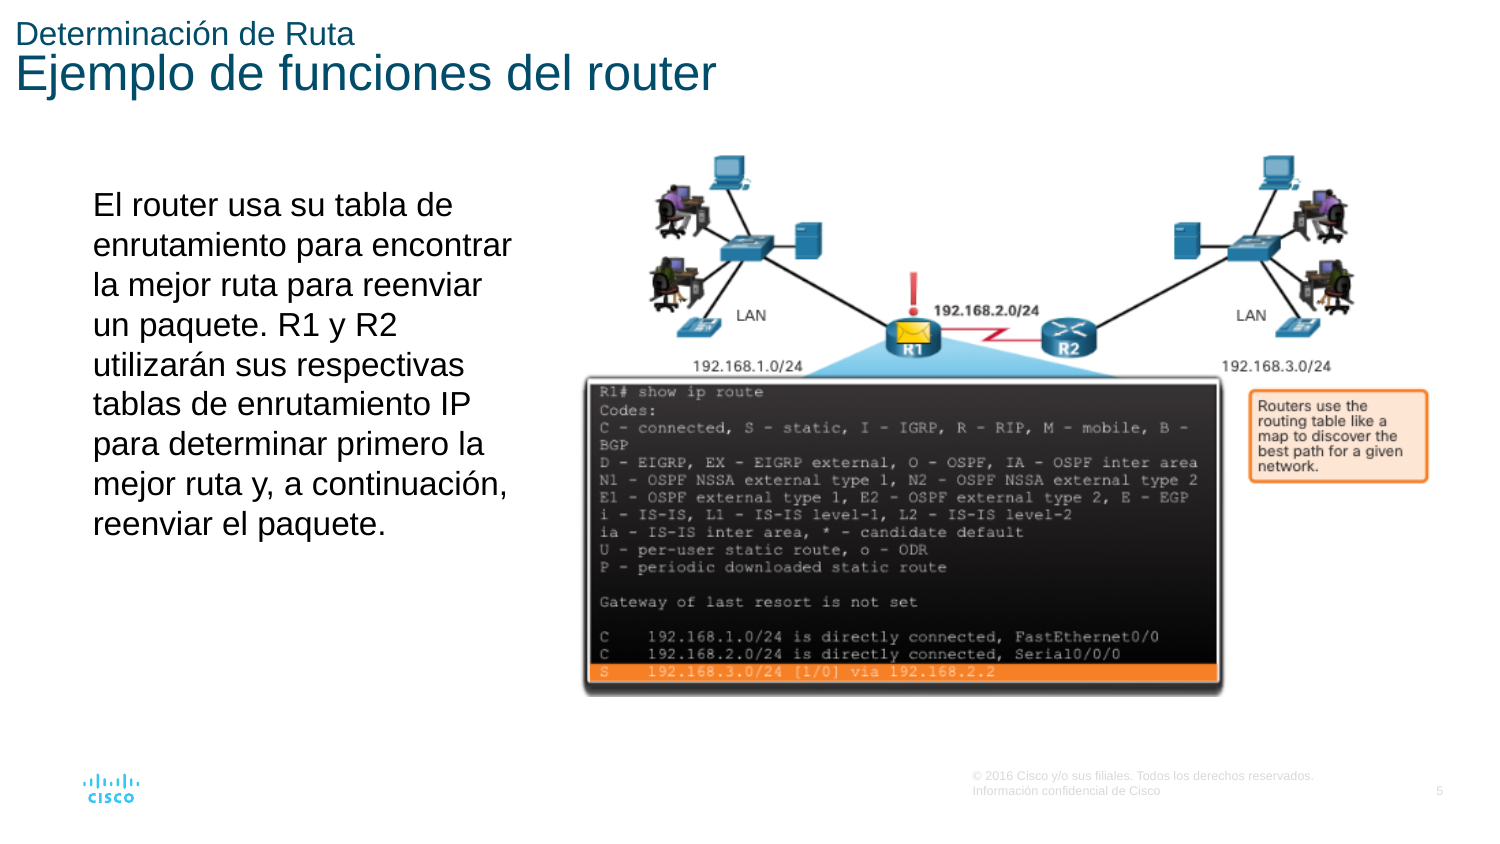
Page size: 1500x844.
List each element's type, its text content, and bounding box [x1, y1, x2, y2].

picture [575, 146, 1439, 697]
title Determinación de Ruta Ejemplo de funciones del router [0, 0, 1369, 121]
list El router usa su tabla de enrutamiento para encontrar la mejor ruta para reenviar un paquete. R1 y R2 utilizarán sus respectivas tablas de enrutamiento IP para determinar primero la mejor ruta y, a continuación, reenviar el paquete. [77, 175, 536, 726]
